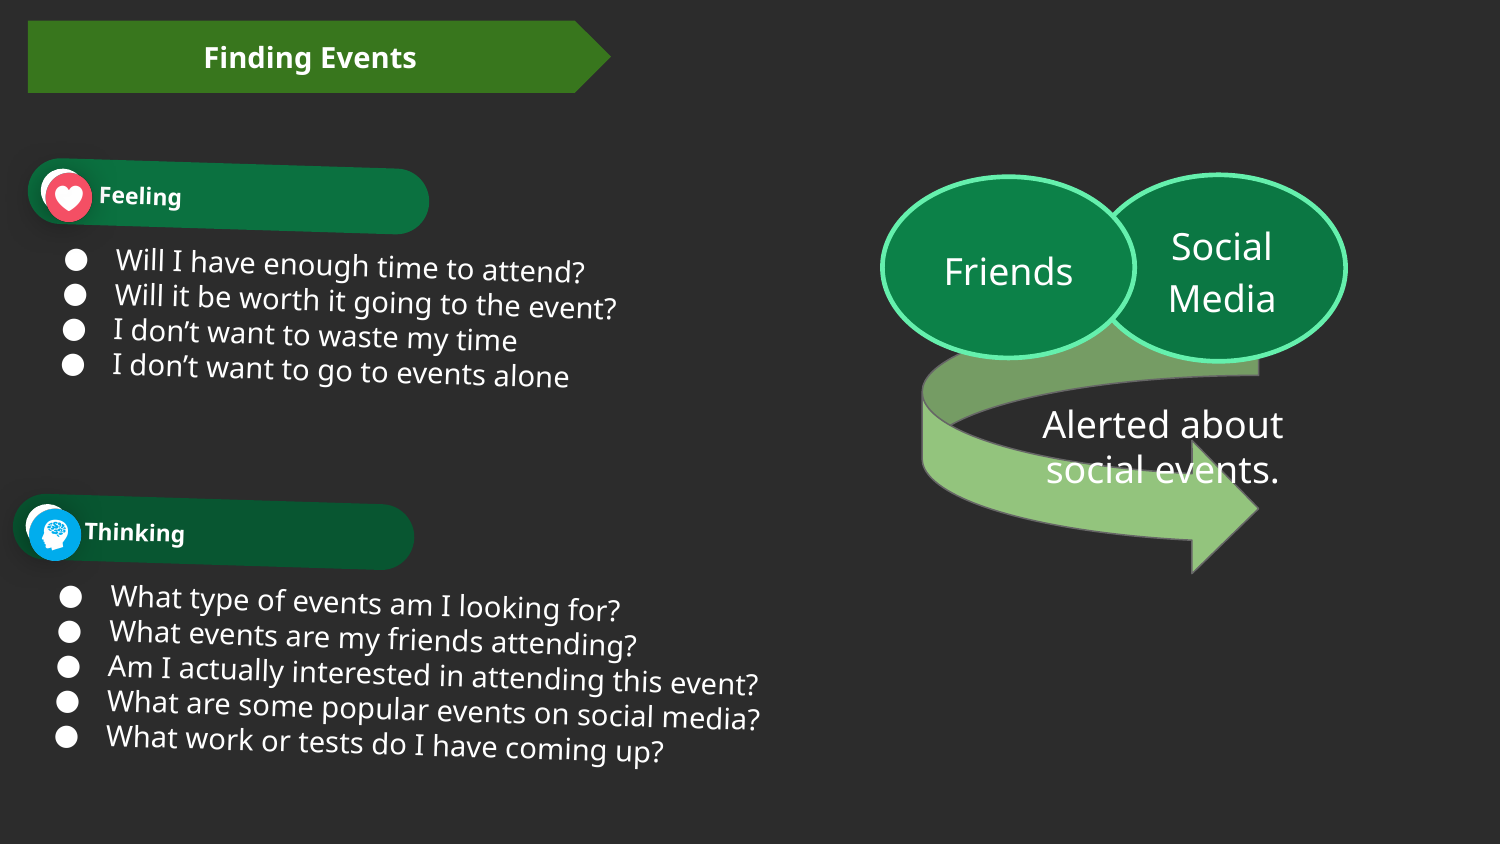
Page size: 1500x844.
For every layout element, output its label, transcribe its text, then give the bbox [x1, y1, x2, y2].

text_box [983, 439, 994, 511]
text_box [27, 236, 978, 844]
picture [43, 170, 95, 226]
picture [27, 507, 83, 563]
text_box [882, 176, 1135, 359]
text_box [1091, 174, 1346, 362]
text_box Alerted about social events. [994, 386, 1332, 533]
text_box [15, 0, 703, 639]
text_box [1107, 533, 1234, 574]
